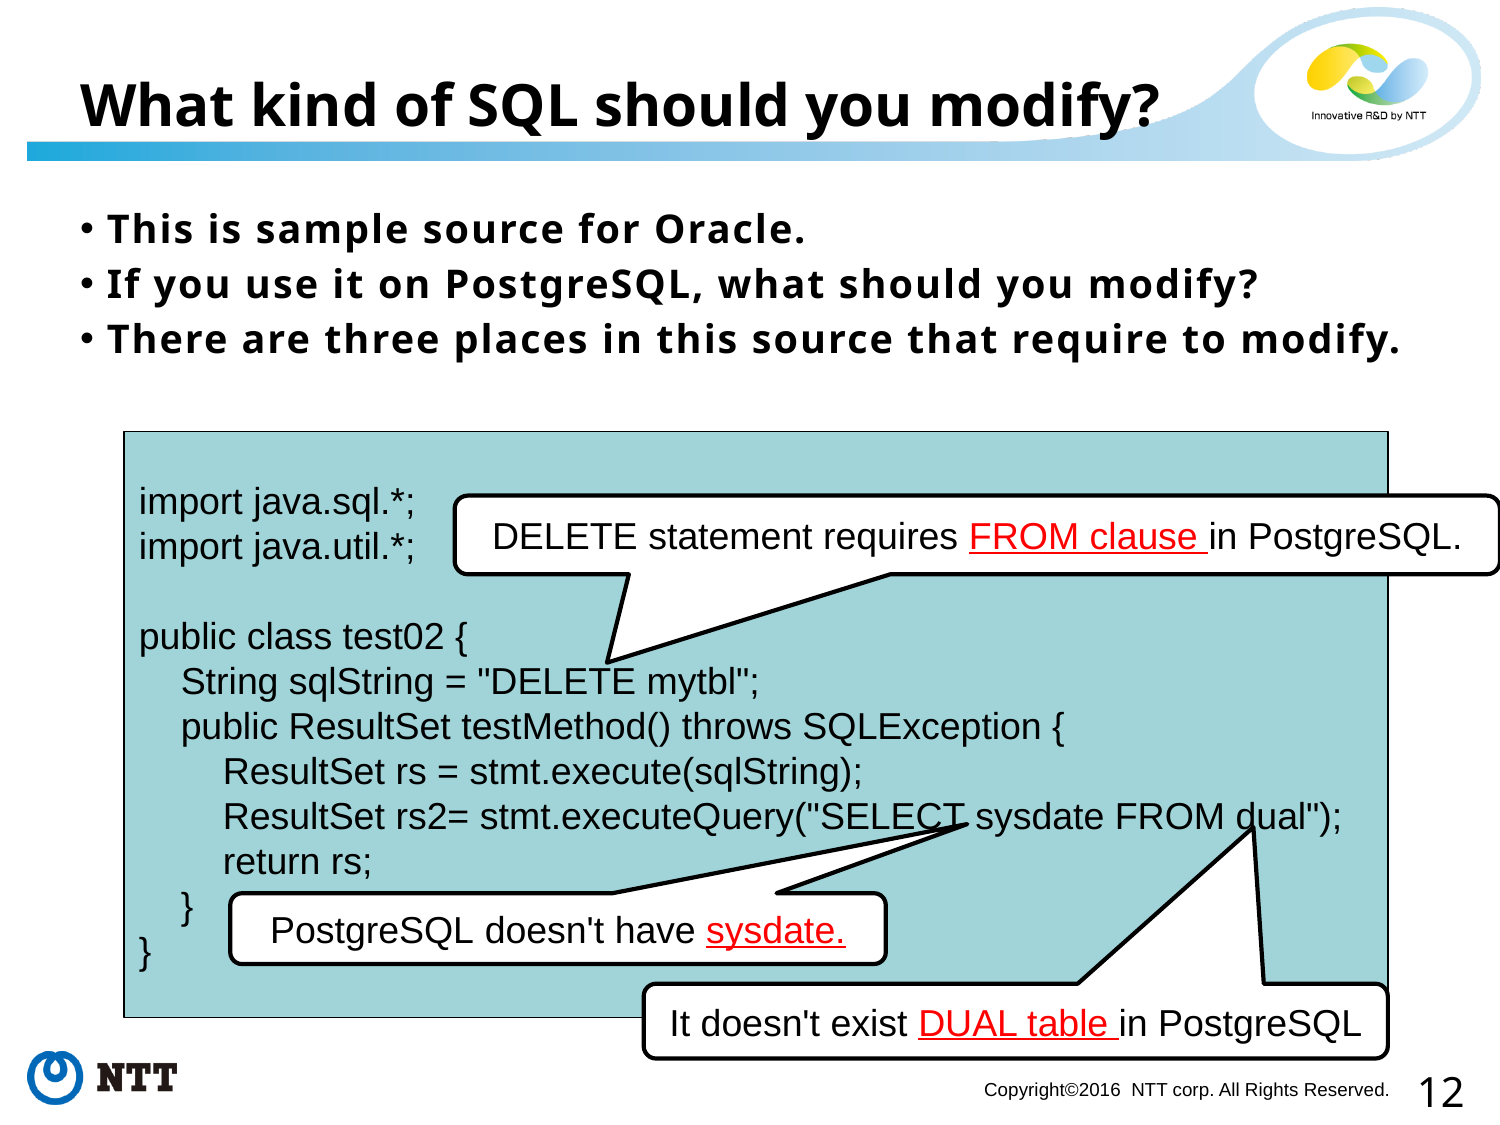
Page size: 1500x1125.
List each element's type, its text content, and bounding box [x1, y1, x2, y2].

picture [27, 1051, 177, 1105]
picture [27, 7, 1481, 161]
list This is sample source for Oracle. If you use it on PostgreSQL, what should you modify? There are three places in this source that require to modify. [64, 196, 1436, 413]
text_box It doesn't exist DUAL table in PostgreSQL [641, 825, 1390, 1061]
text_box DELETE statement requires FROM clause in PostgreSQL. [452, 493, 1500, 665]
text_box import java.sql.*; import java.util.*; public class test02 { String sqlString = "DELETE mytbl"; public ResultSet testMethod() throws SQLException { ResultSet rs = stmt.execute(sqlString); ResultSet rs2= stmt.executeQuery("SELECT sysdate FROM dual"); return rs; } } [123, 431, 1388, 1018]
title What kind of SQL should you modify? [64, 16, 1436, 147]
text_box PostgreSQL doesn't have sysdate. [228, 821, 970, 967]
